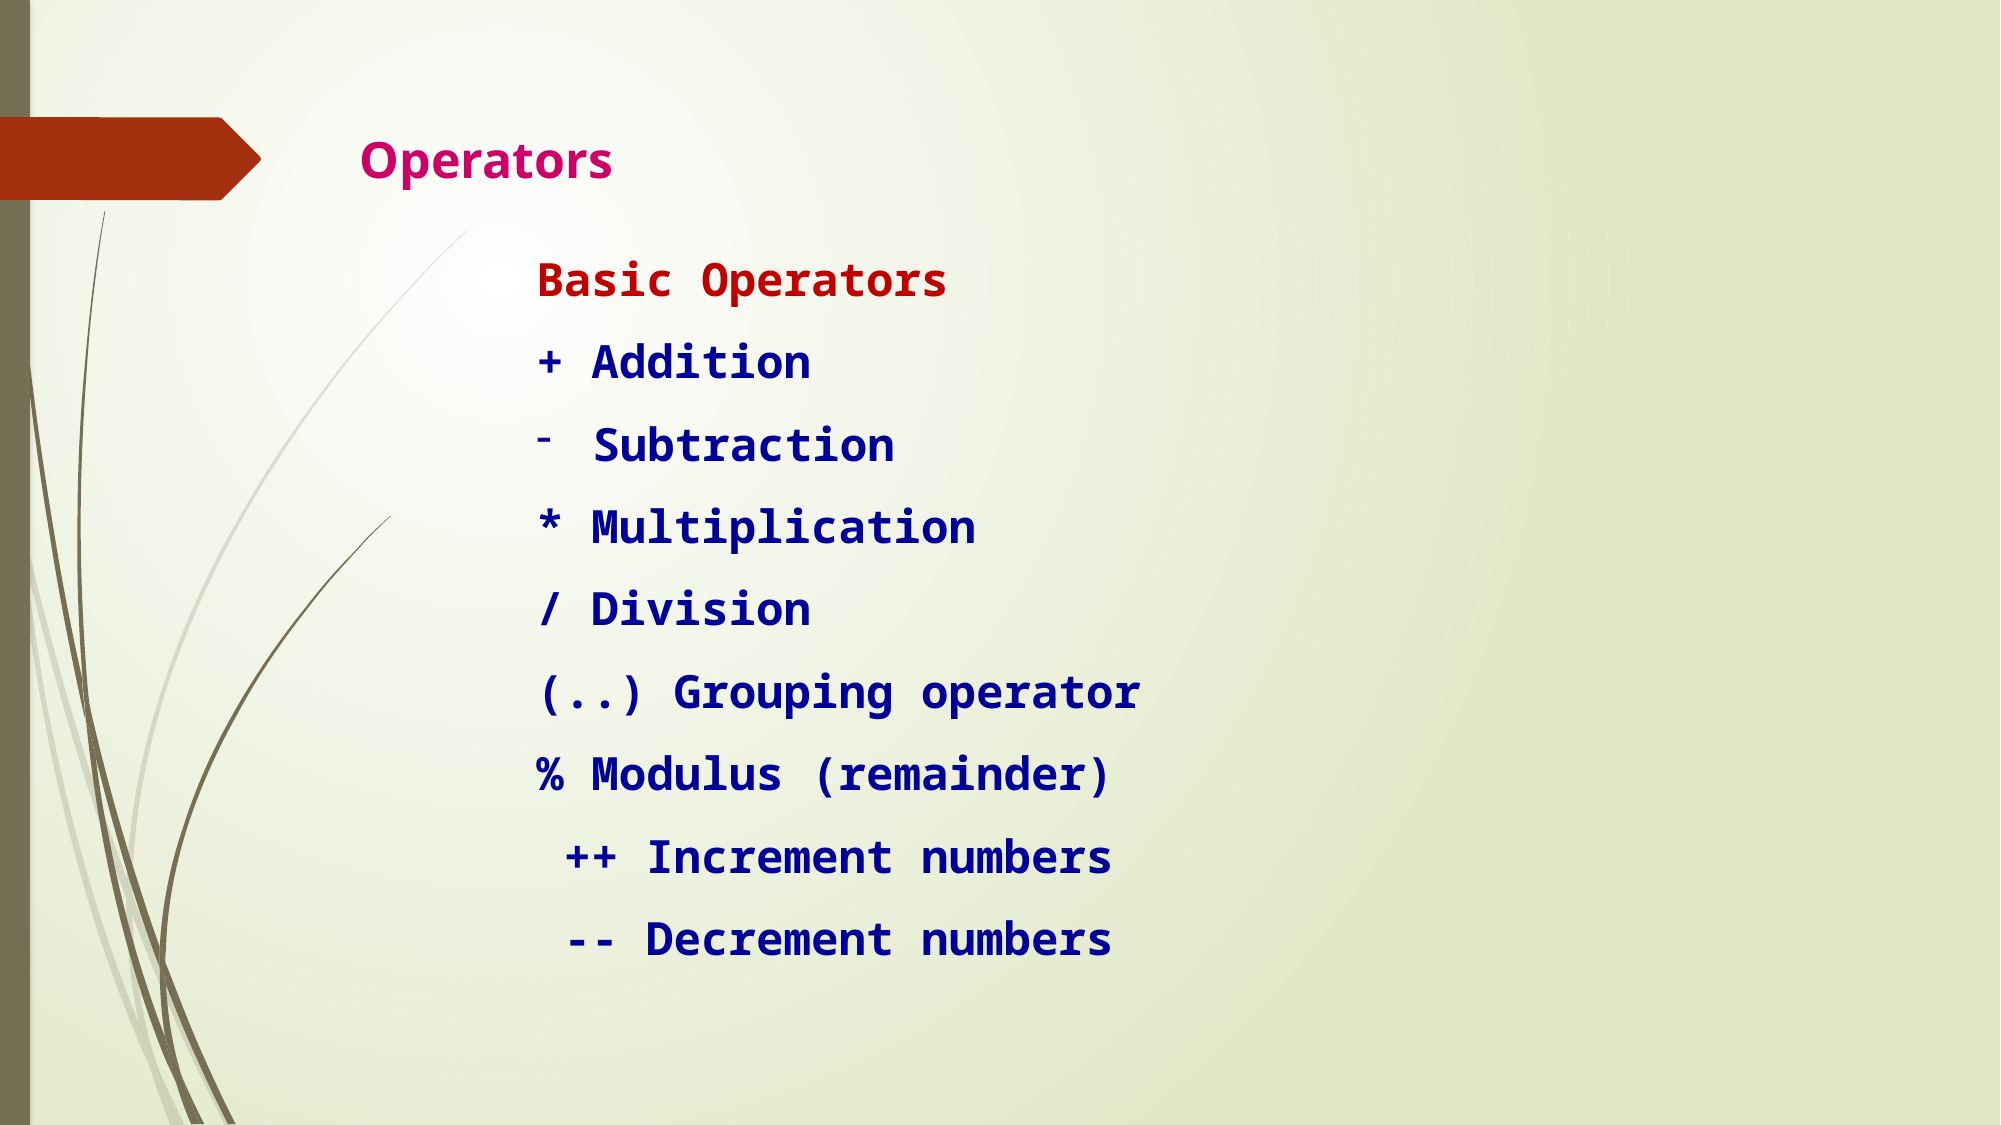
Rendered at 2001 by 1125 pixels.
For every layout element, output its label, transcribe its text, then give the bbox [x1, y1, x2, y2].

text_box Basic Operators + Addition Subtraction * Multiplication / Division (..) Grouping operator % Modulus (remainder) ++ Increment numbers -- Decrement numbers [521, 215, 1522, 973]
text_box Operators [345, 120, 628, 196]
